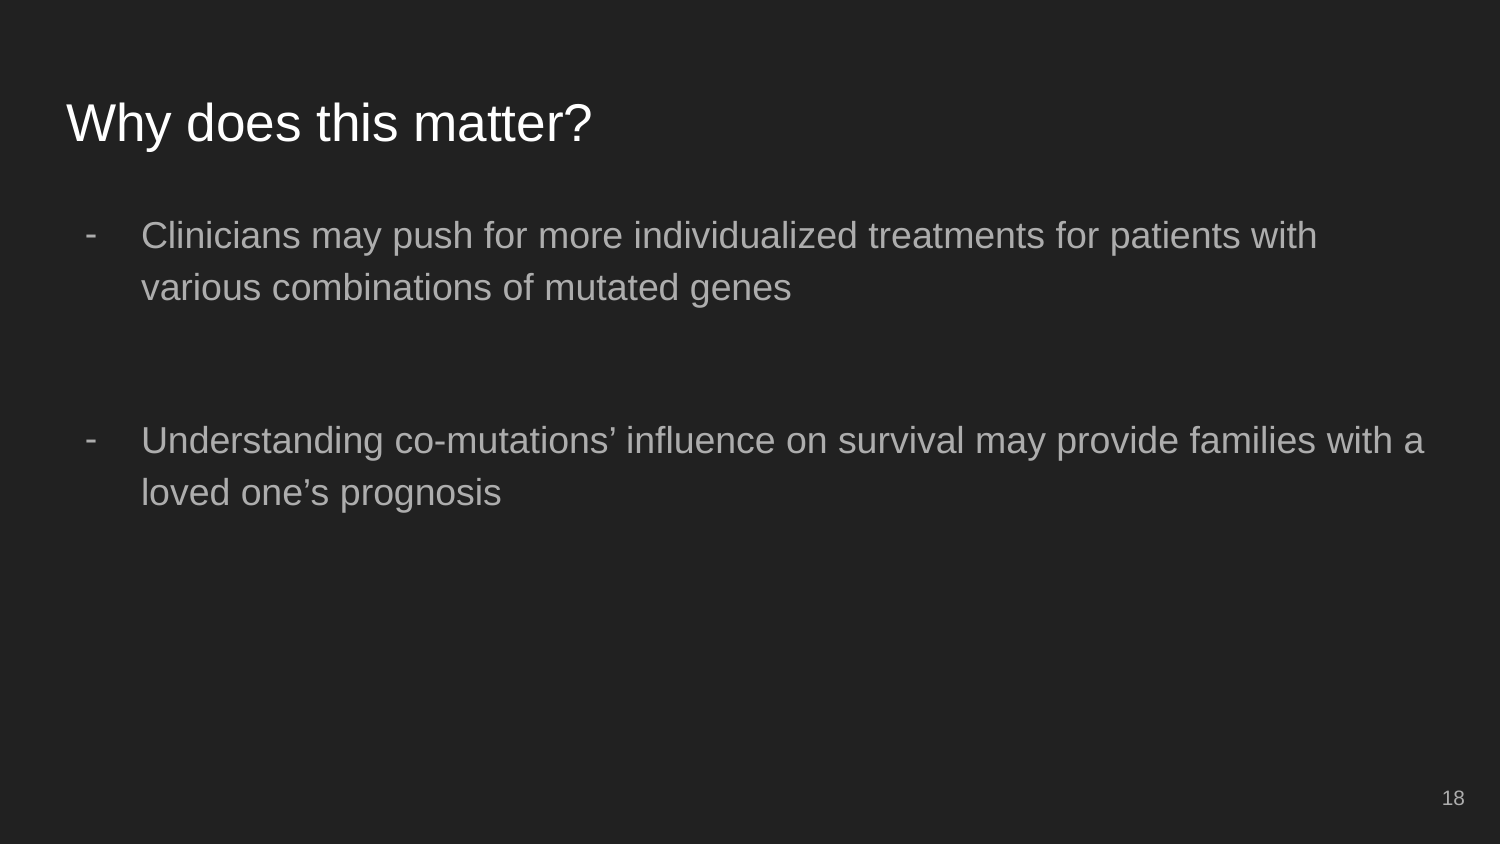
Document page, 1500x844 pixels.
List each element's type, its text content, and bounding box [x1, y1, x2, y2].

slide_number ‹#› [1389, 764, 1480, 830]
title Why does this matter? [51, 72, 1449, 167]
list Clinicians may push for more individualized treatments for patients with various combinations of mutated genes Understanding co-mutations’ influence on survival may provide families with a loved one’s prognosis [51, 189, 1449, 750]
